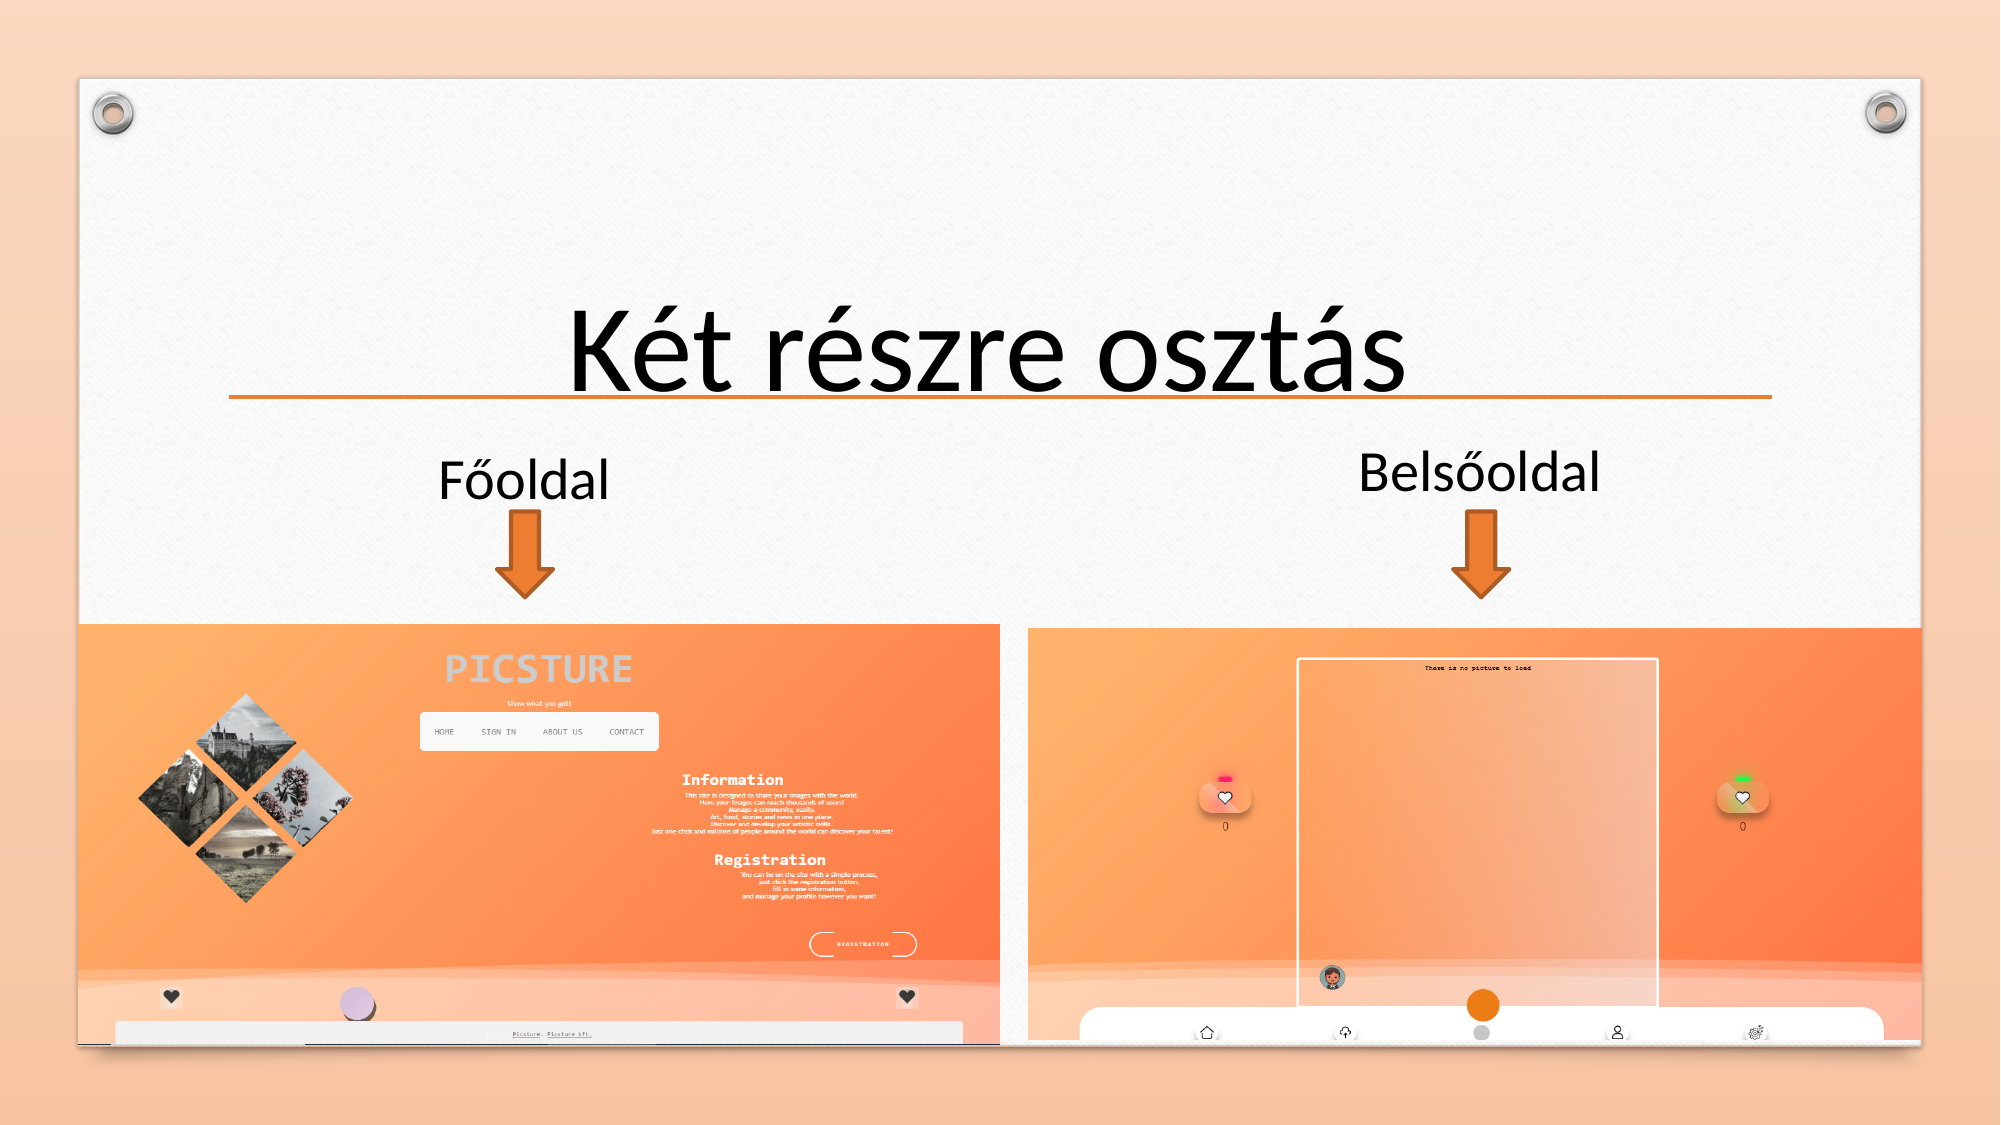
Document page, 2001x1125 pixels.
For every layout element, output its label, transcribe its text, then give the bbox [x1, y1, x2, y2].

text_box Belsőoldal [1344, 425, 1617, 511]
text_box Két részre osztás [553, 259, 1447, 425]
text_box [1451, 509, 1512, 600]
text_box Főoldal [423, 433, 627, 519]
text_box [494, 509, 556, 600]
picture [0, 0, 2000, 1125]
